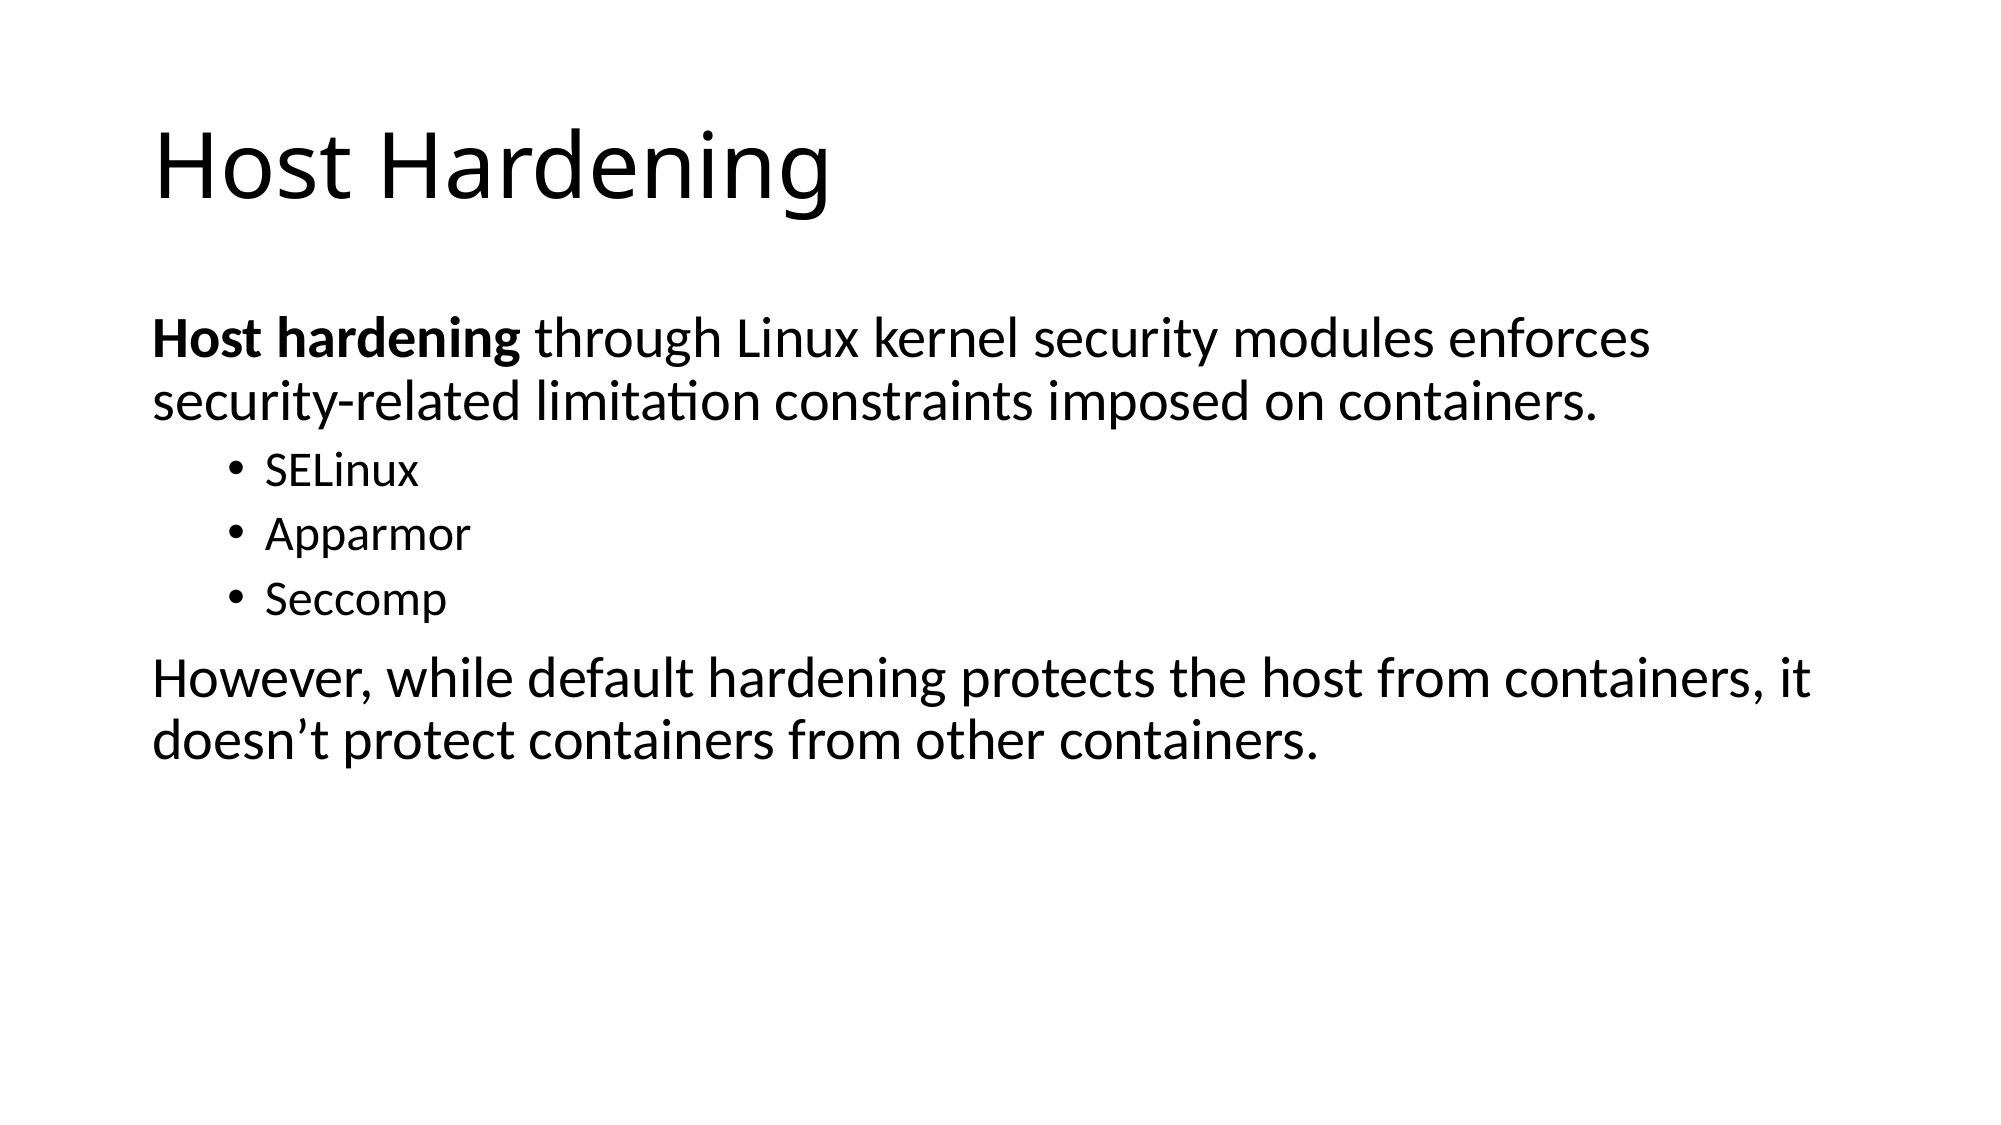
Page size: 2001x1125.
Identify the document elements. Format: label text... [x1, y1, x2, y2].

list Host hardening through Linux kernel security modules enforces security-related limitation constraints imposed on containers. SELinux Apparmor Seccomp However, while default hardening protects the host from containers, it doesn’t protect containers from other containers. [137, 299, 1863, 1014]
title Host Hardening [137, 59, 1863, 278]
